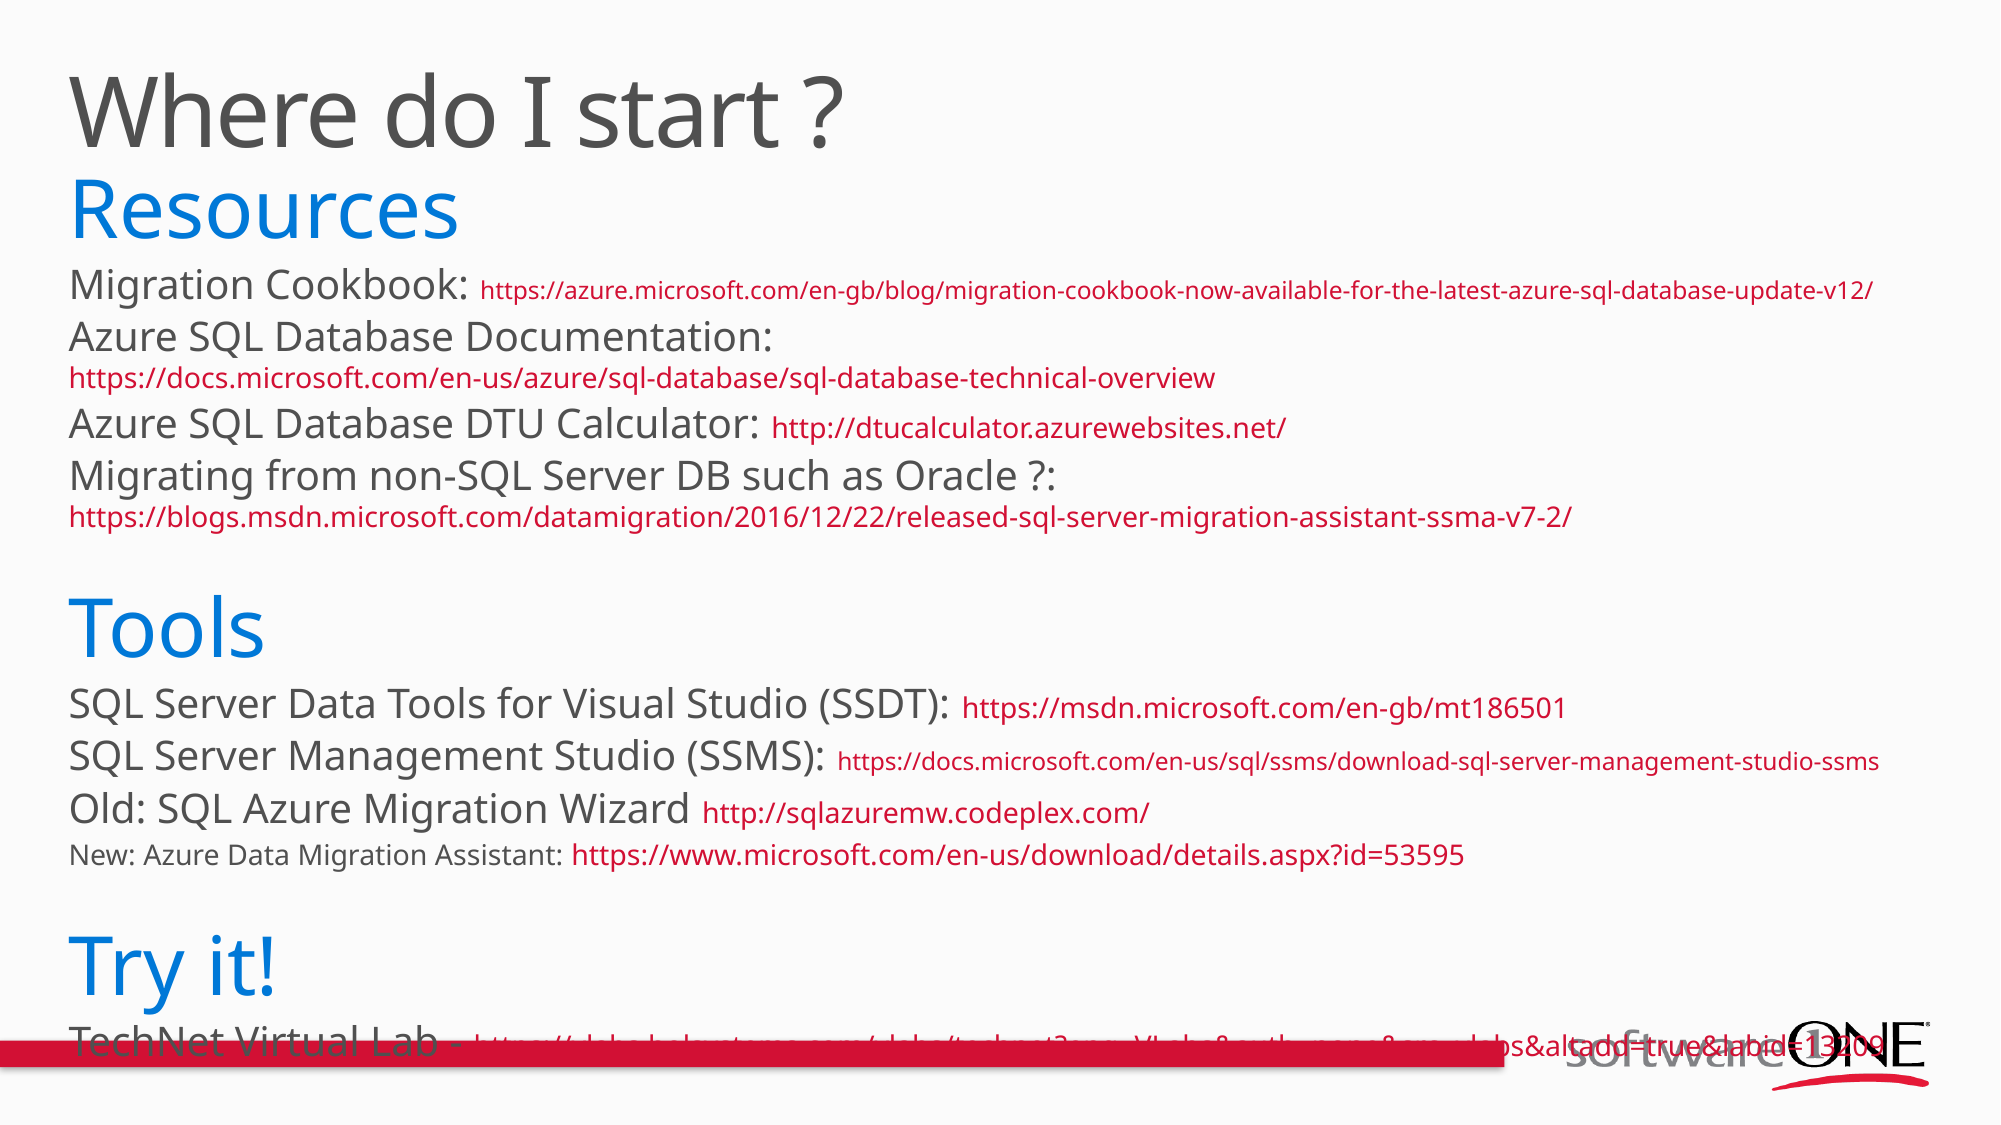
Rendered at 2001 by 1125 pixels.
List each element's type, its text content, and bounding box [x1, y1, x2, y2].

text_box Where do I start ? [44, 47, 1957, 152]
text_box Resources Migration Cookbook: https://azure.microsoft.com/en-gb/blog/migration-cookbook-now-available-for-the-latest-azure-sql-database-update-v12/ Azure SQL Database Documentation: https://docs.microsoft.com/en-us/azure/sql-database/sql-database-technical-overview Azure SQL Database DTU Calculator: http://dtucalculator.azurewebsites.net/ Migrating from non-SQL Server DB such as Oracle ?: https://blogs.msdn.microsoft.com/datamigration/2016/12/22/released-sql-server-migration-assistant-ssma-v7-2/ Tools SQL Server Data Tools for Visual Studio (SSDT): https://msdn.microsoft.com/en-gb/mt186501 SQL Server Management Studio (SSMS): https://docs.microsoft.com/en-us/sql/ssms/download-sql-server-management-studio-ssms Old: SQL Azure Migration Wizard http://sqlazuremw.codeplex.com/ New: Azure Data Migration Assistant: https://www.microsoft.com/en-us/download/details.aspx?id=53595 Try it! TechNet Virtual Lab - https://vlabs.holsystems.com/vlabs/technet?eng=VLabs&auth=none&src=vlabs&altadd=true&labid=13209 [44, 152, 1957, 1125]
